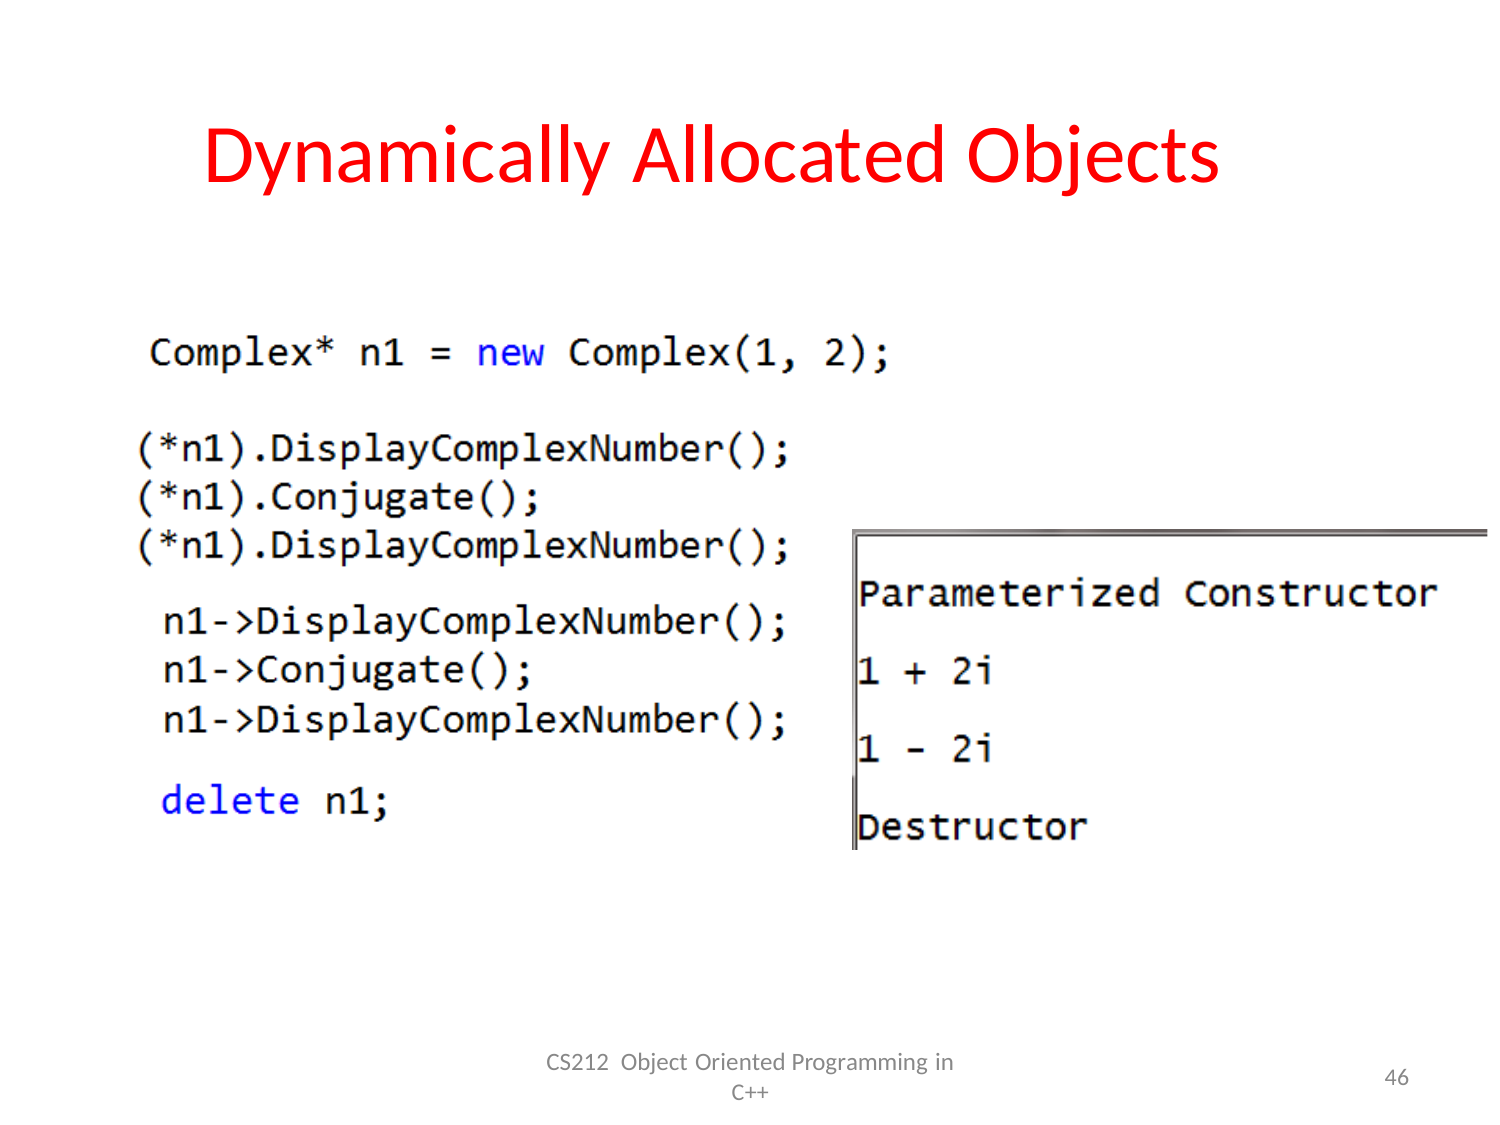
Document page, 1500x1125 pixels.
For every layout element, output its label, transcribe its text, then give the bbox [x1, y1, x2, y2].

text_box 46 [1382, 1060, 1413, 1090]
text_box CS212 Object Oriented Programming in C++ [546, 1045, 955, 1106]
title Dynamically Allocated Objects [53, 99, 1447, 288]
text_box [126, 312, 925, 394]
text_box [139, 581, 827, 775]
text_box [852, 529, 1488, 850]
text_box [137, 762, 451, 852]
text_box [126, 403, 804, 600]
